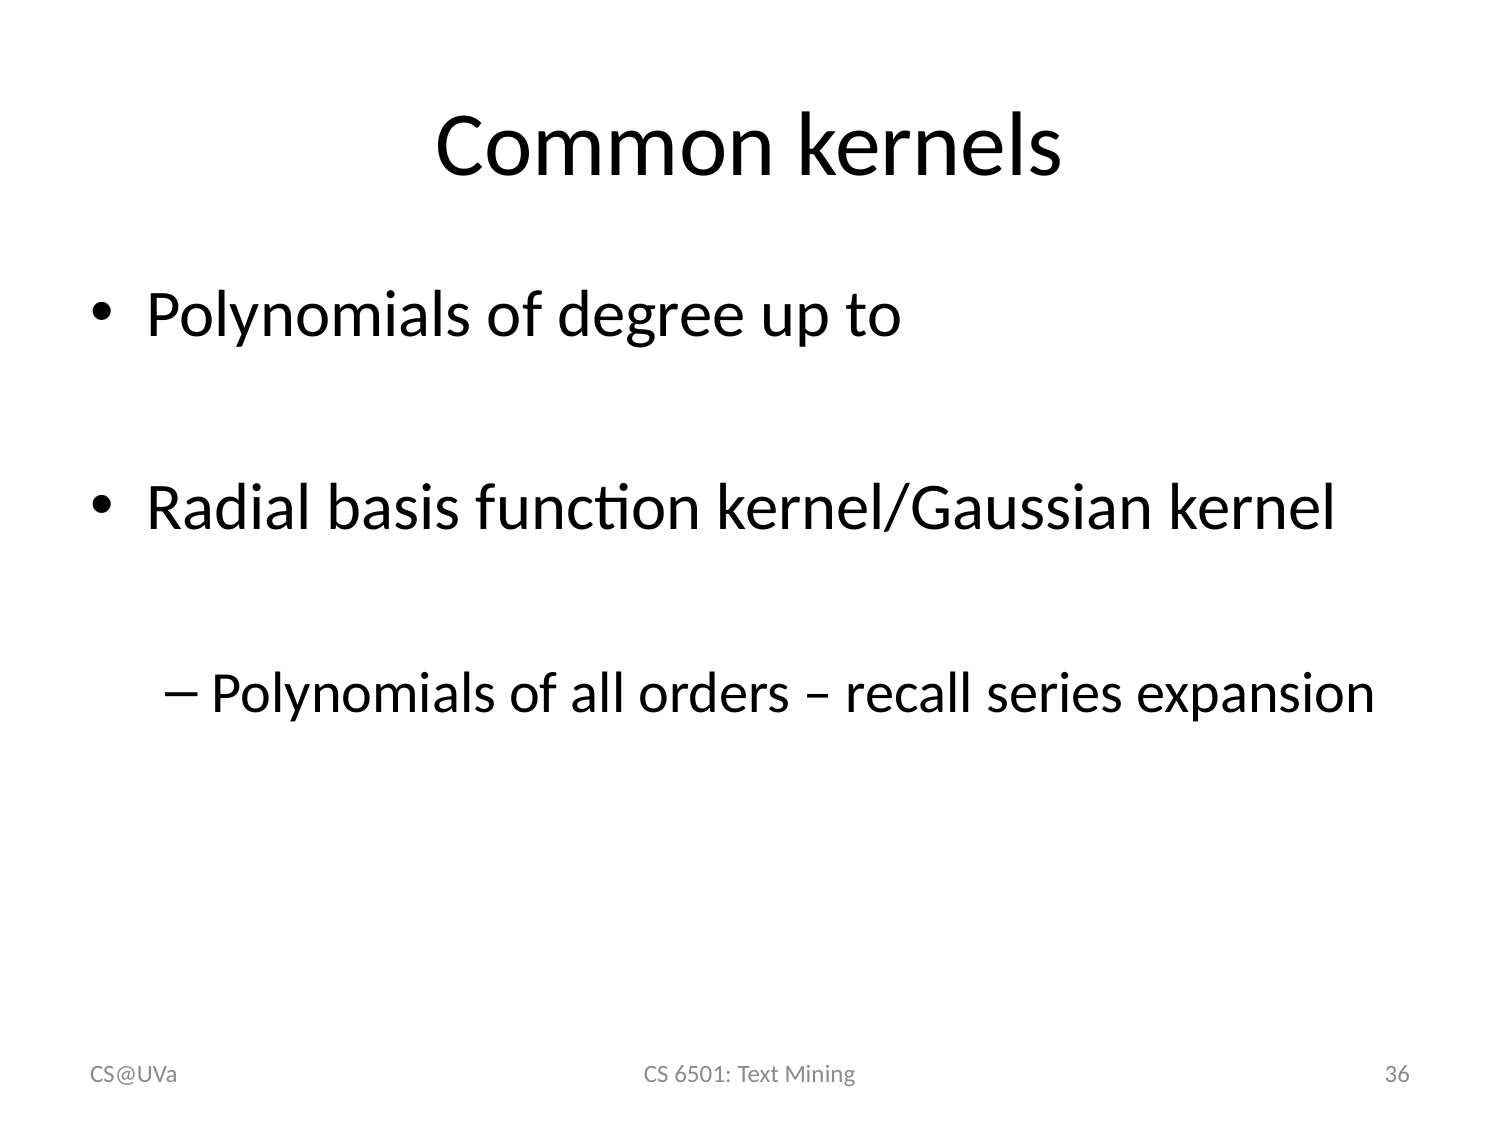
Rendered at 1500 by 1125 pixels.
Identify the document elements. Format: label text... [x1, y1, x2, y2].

title Common kernels [75, 45, 1425, 233]
slide_number CS@UVa [75, 1042, 425, 1103]
slide_number 36 [1074, 1042, 1425, 1103]
footer CS 6501: Text Mining [512, 1042, 988, 1103]
